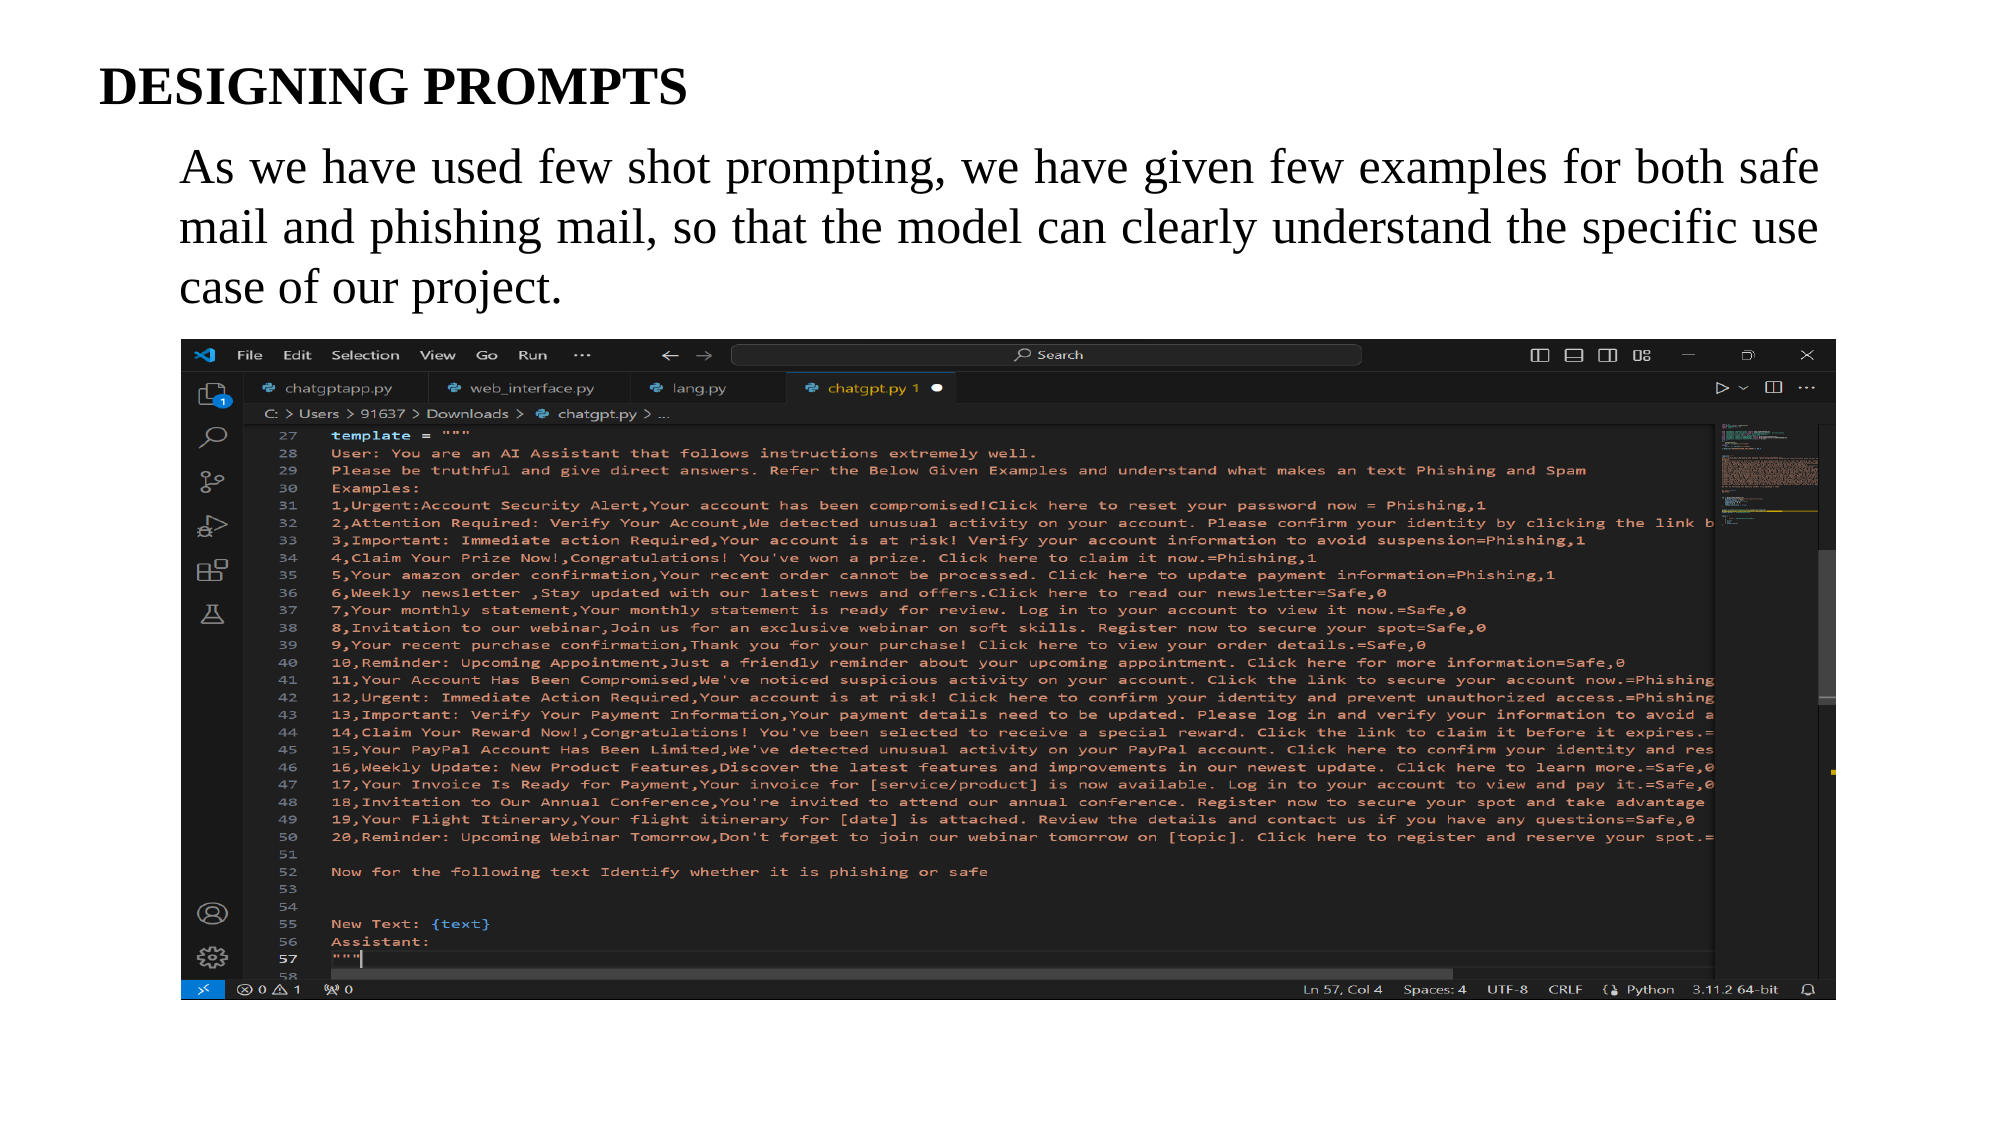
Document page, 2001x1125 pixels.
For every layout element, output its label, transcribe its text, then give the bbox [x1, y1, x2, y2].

text_box As we have used few shot prompting, we have given few examples for both safe mail and phishing mail, so that the model can clearly understand the specific use case of our project. [164, 125, 1836, 321]
text_box DESIGNING PROMPTS [84, 42, 968, 123]
picture [181, 339, 1836, 1000]
